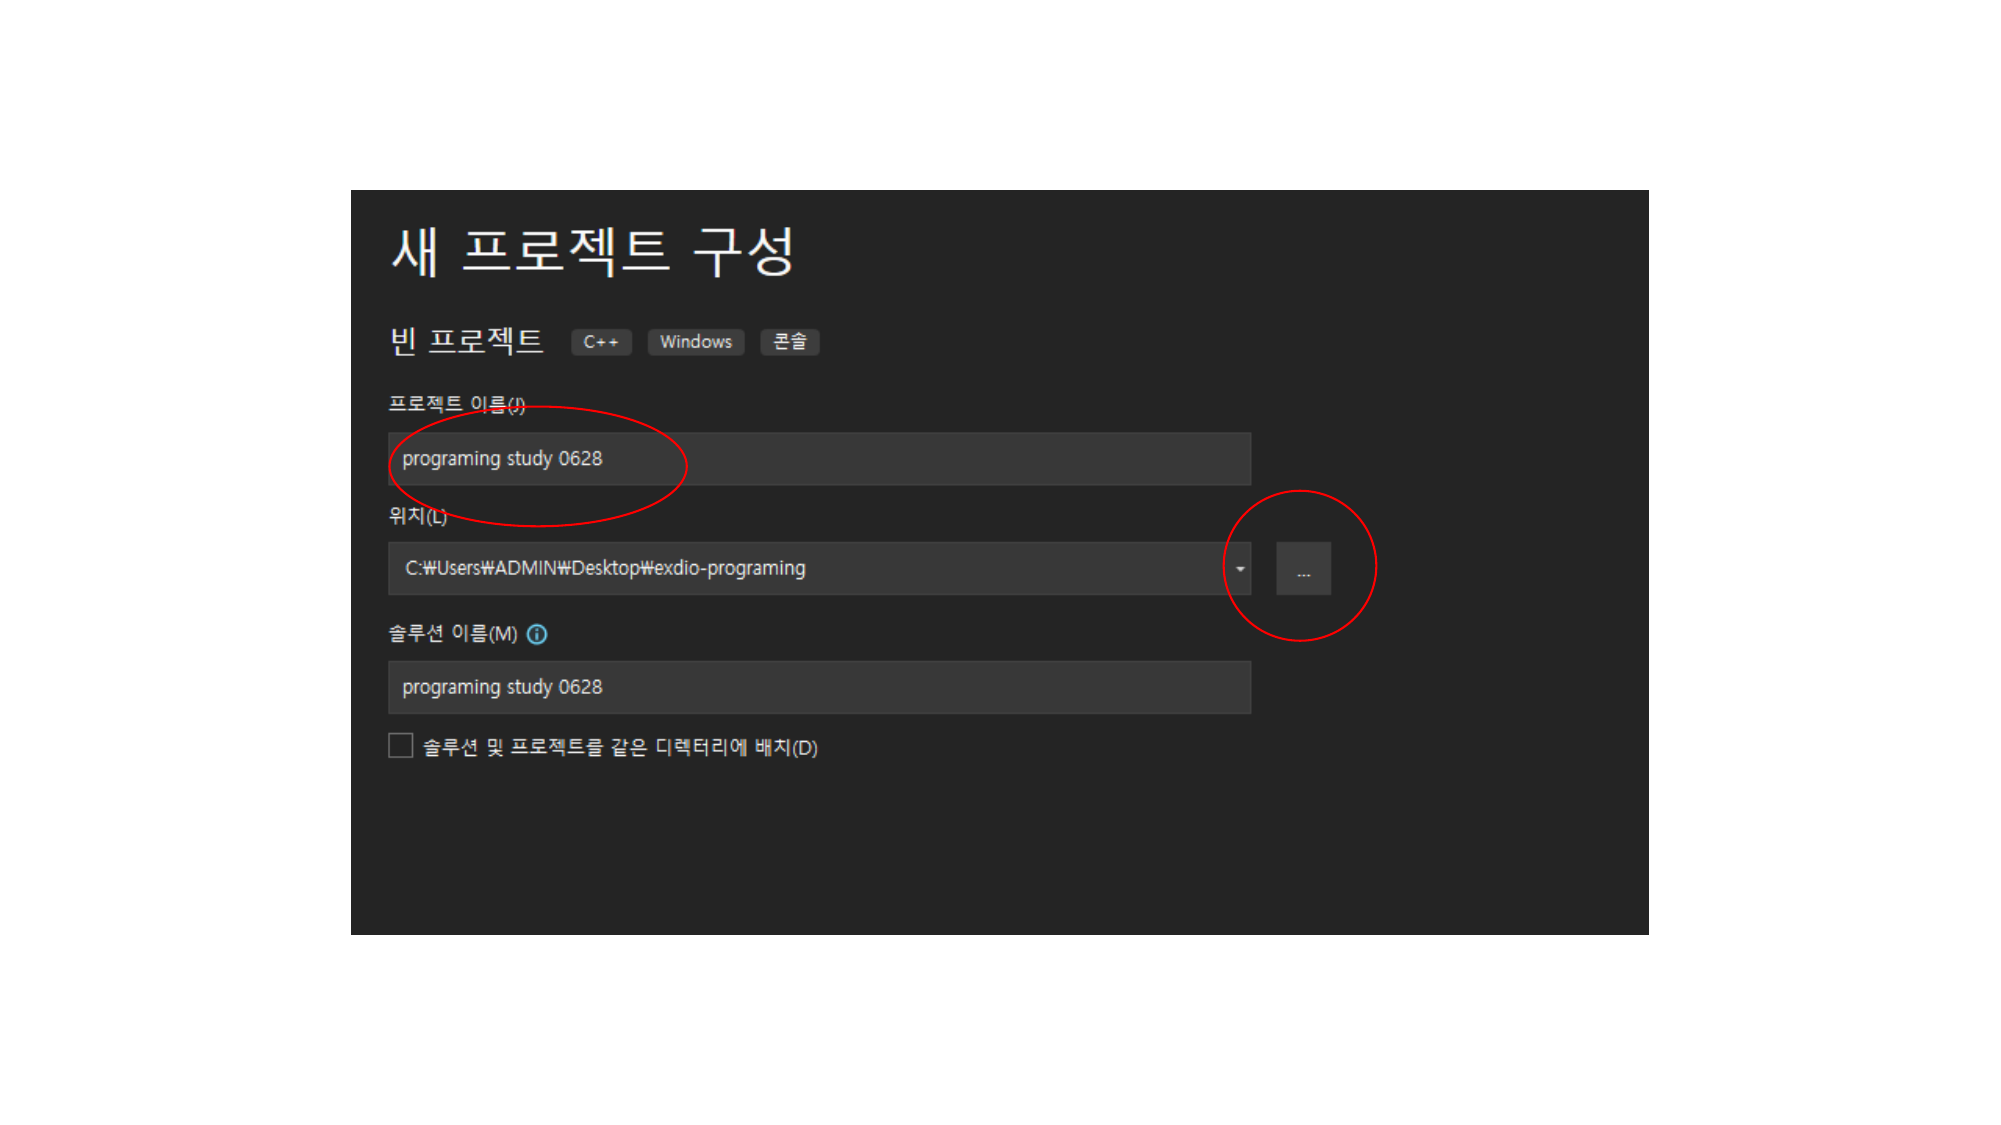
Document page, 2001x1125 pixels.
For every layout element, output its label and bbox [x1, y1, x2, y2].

picture [351, 190, 1649, 935]
